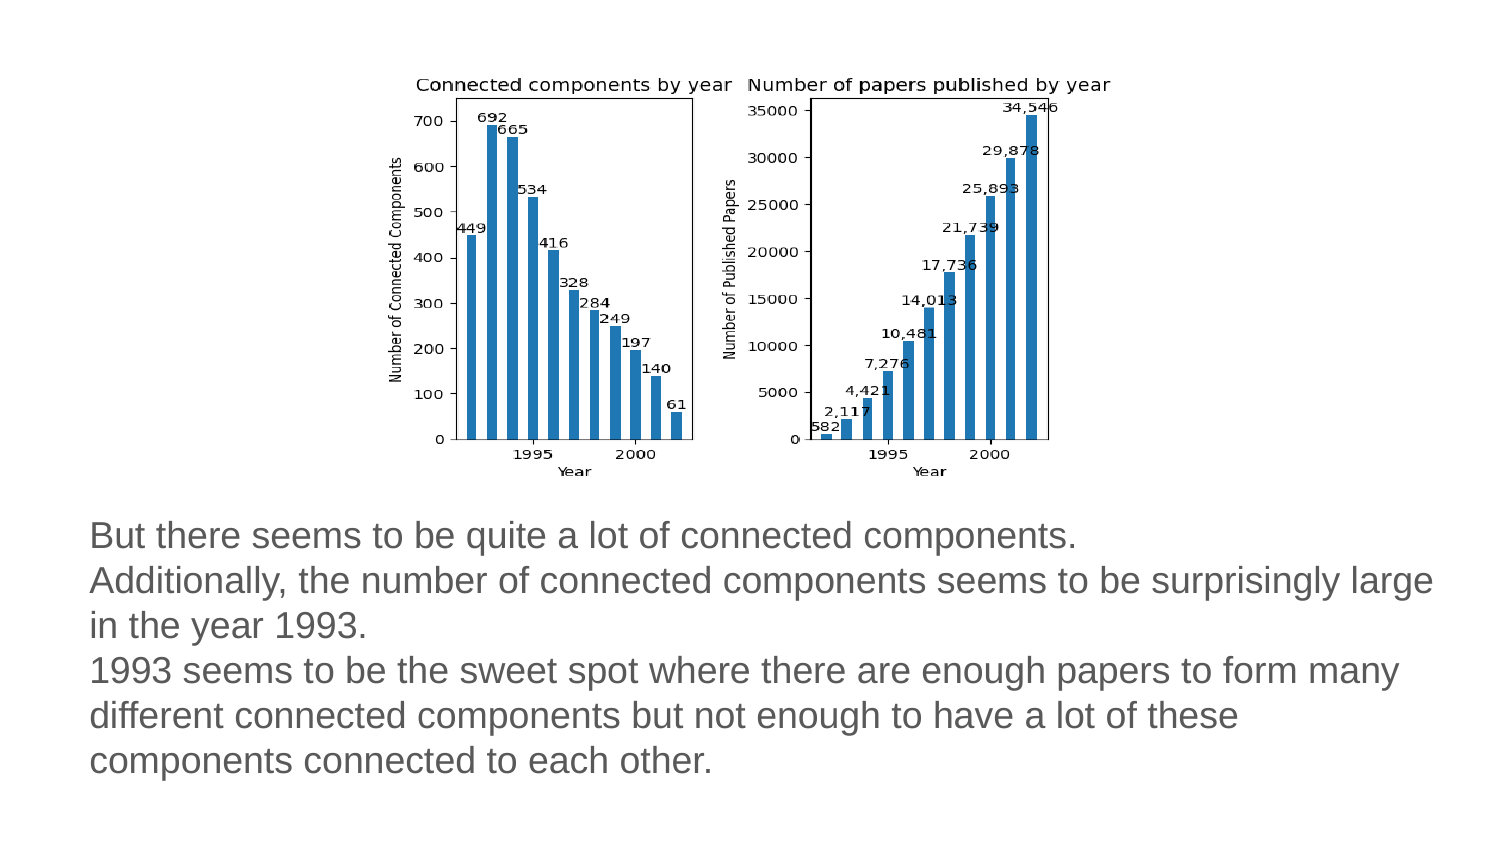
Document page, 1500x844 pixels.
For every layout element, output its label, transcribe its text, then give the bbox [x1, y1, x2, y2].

text_box But there seems to be quite a lot of connected components. Additionally, the number of connected components seems to be surprisingly large in the year 1993. 1993 seems to be the sweet spot where there are enough papers to form many different connected components but not enough to have a lot of these components connected to each other. [74, 46, 1454, 811]
picture [377, 67, 1123, 488]
